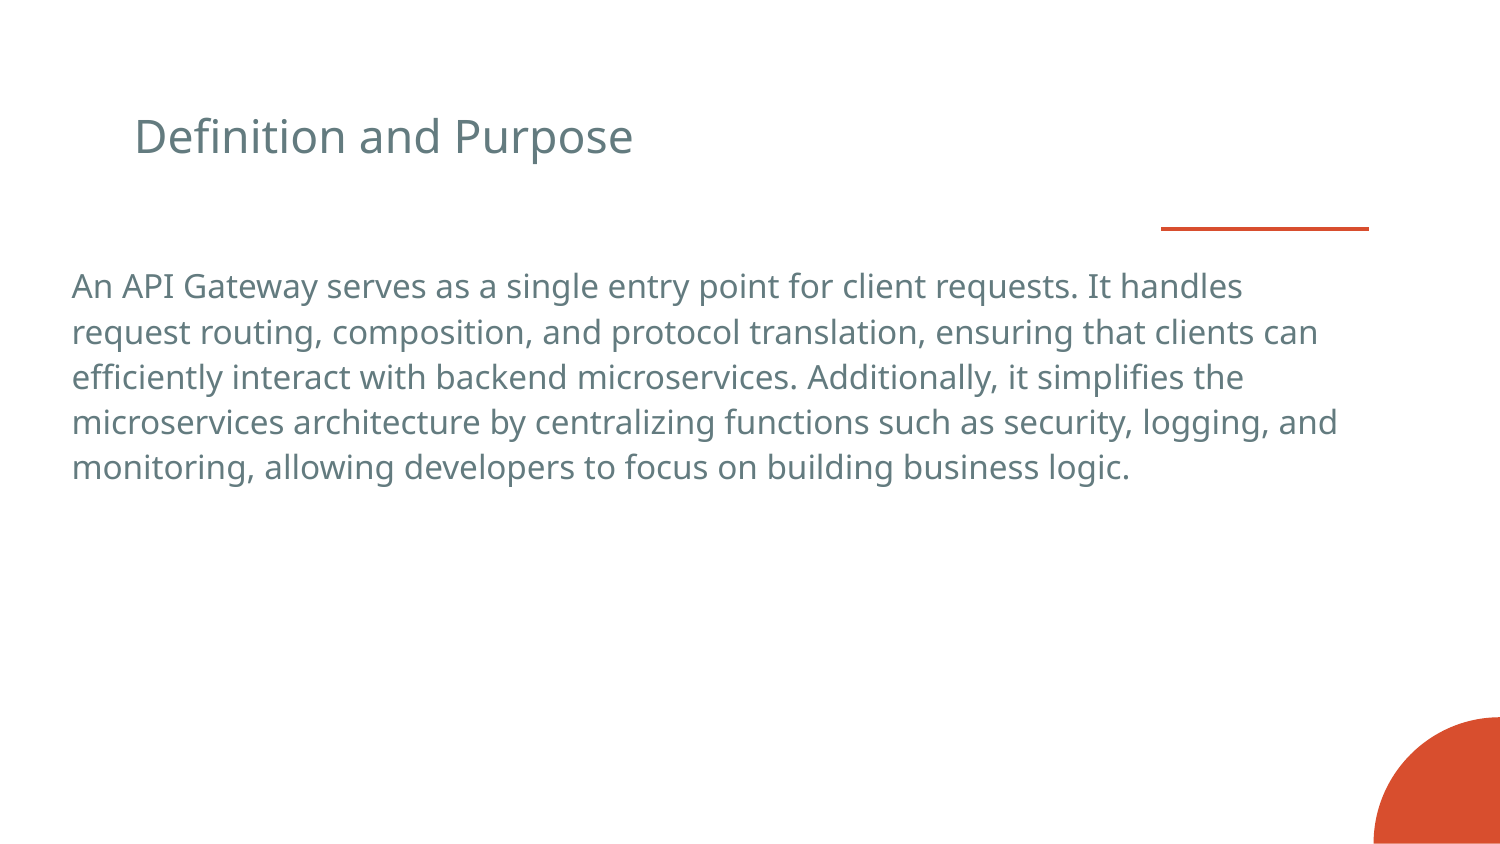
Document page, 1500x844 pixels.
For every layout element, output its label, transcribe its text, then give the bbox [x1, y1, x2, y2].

subtitle An API Gateway serves as a single entry point for client requests. It handles request routing, composition, and protocol translation, ensuring that clients can efficiently interact with backend microservices. Additionally, it simplifies the microservices architecture by centralizing functions such as security, logging, and monitoring, allowing developers to focus on building business logic. [18, 248, 1383, 766]
title Definition and Purpose [118, 89, 1383, 183]
text_box [1161, 226, 1369, 232]
